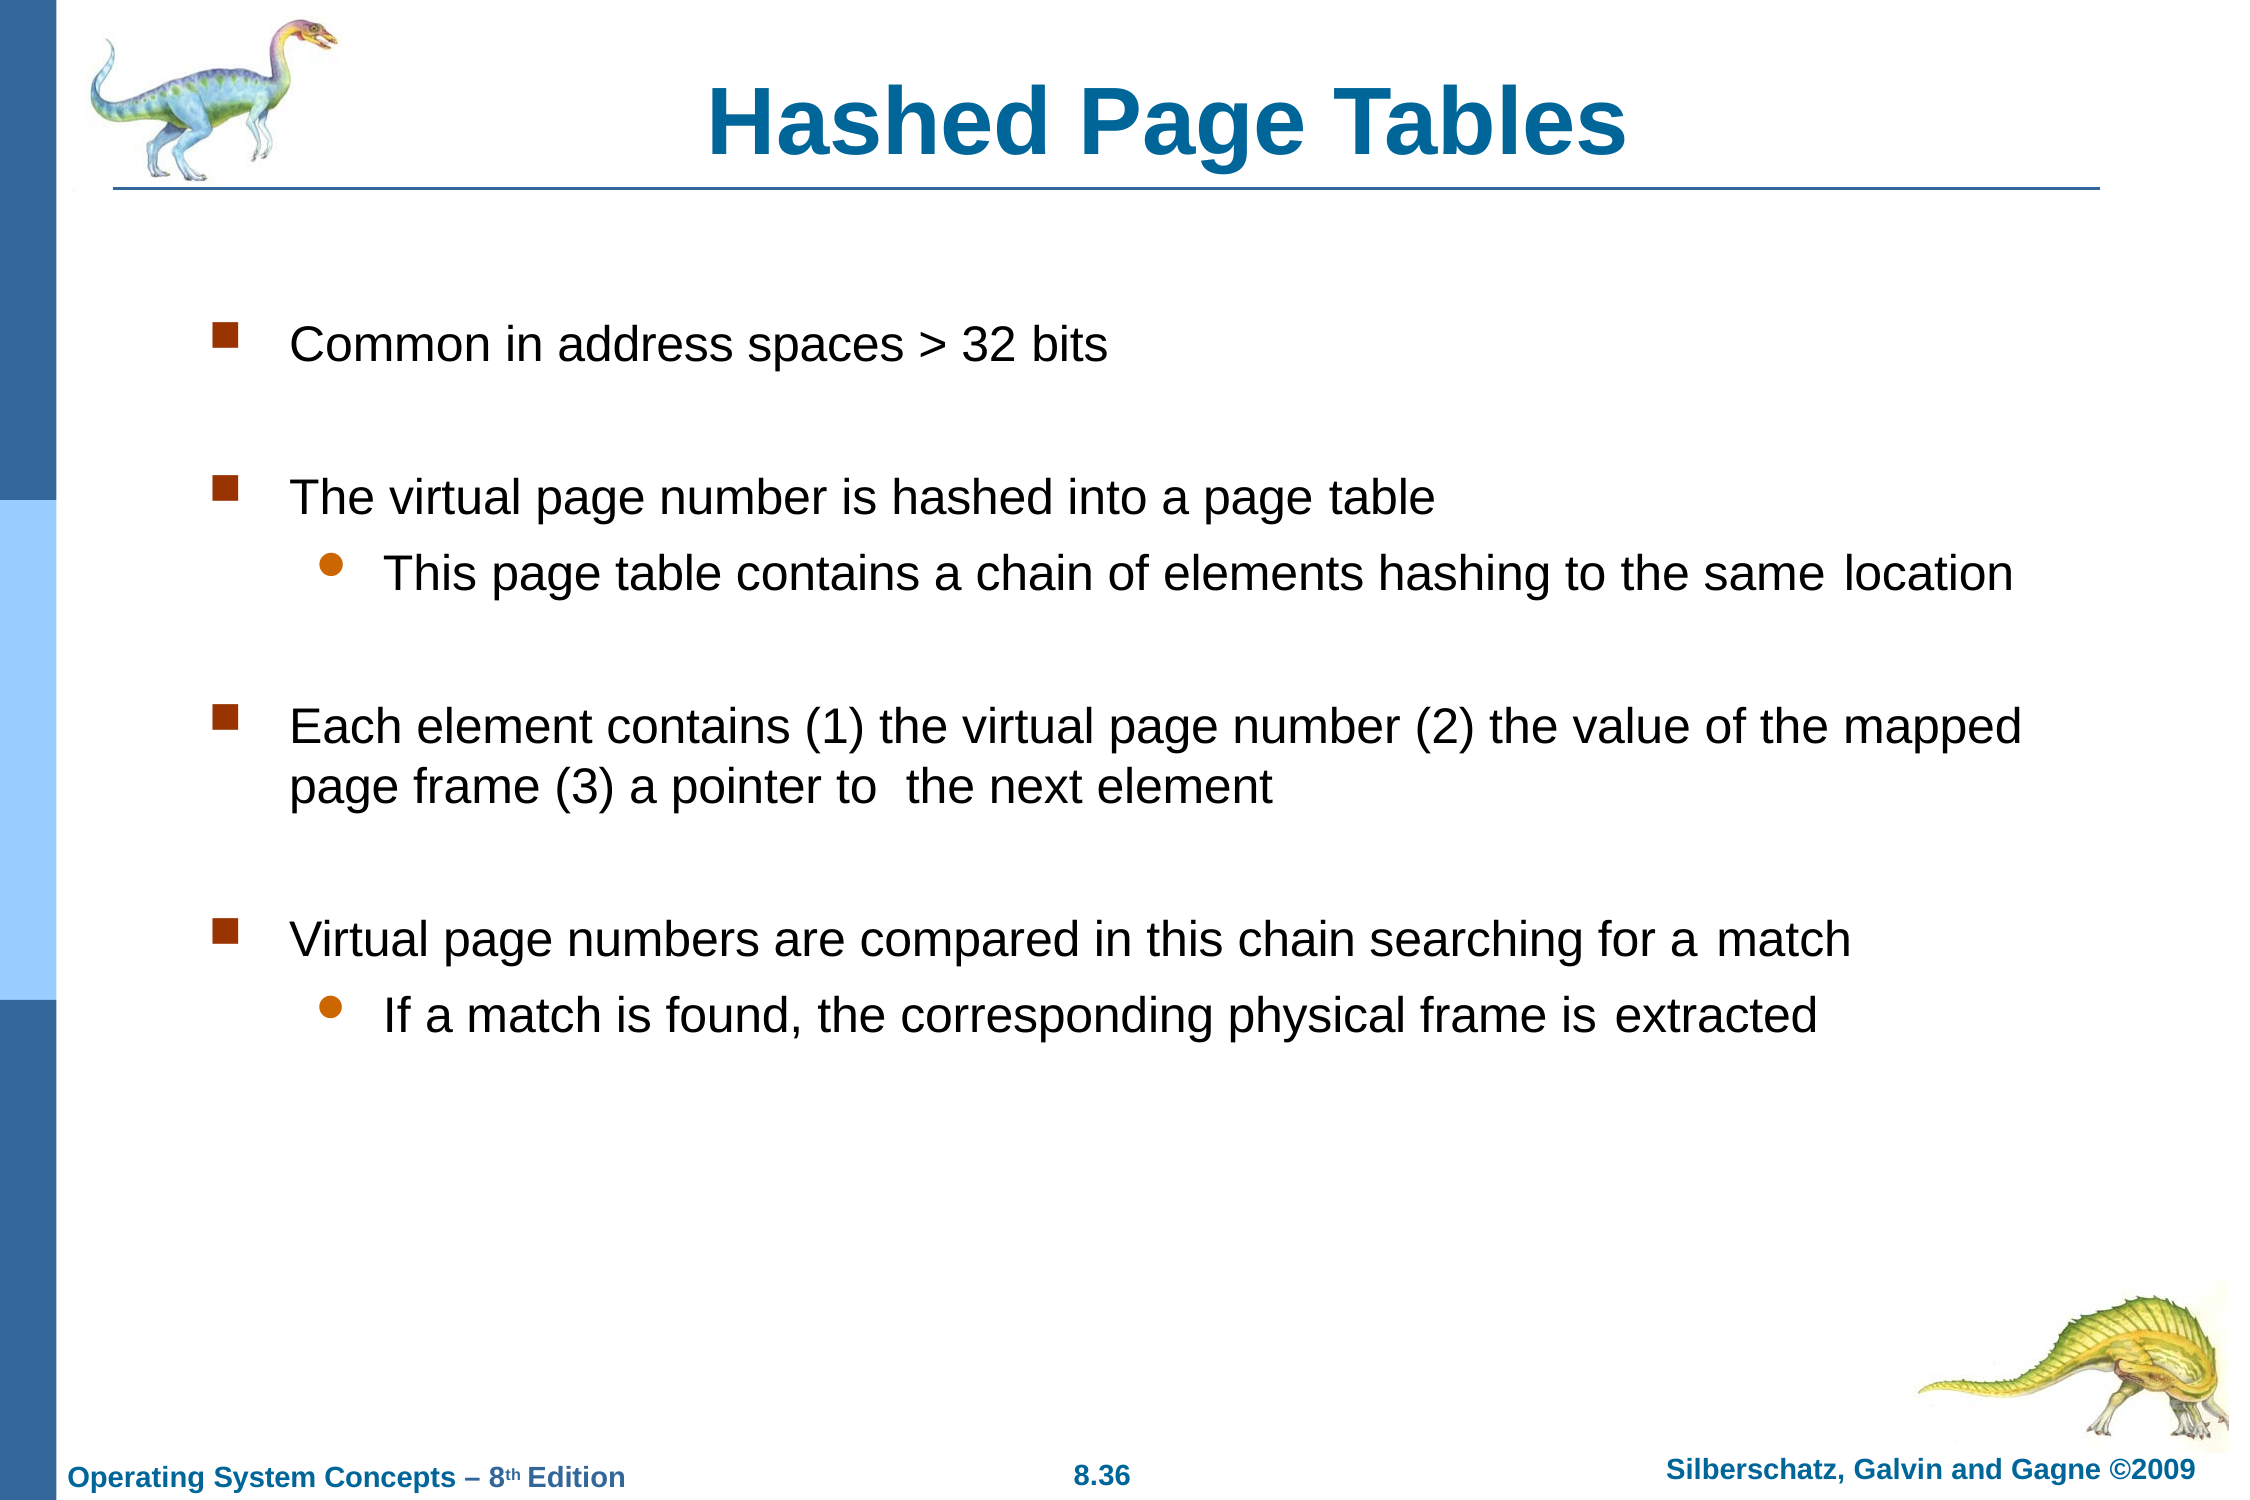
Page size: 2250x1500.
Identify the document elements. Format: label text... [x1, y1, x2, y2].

slide_number Silberschatz, Galvin and Gagne ©2009 [1664, 1454, 2198, 1500]
picture [1913, 1279, 2229, 1453]
title Hashed Page Tables [103, 58, 2147, 309]
text_box Common in address spaces > 32 bits The virtual page number is hashed into a page table This page table contains a chain of elements hashing to the same location Each element contains (1) the virtual page number (2) the value of the mapped page frame (3) a pointer to the next element Virtual page numbers are compared in this chain searching for a match If a match is found, the corresponding physical frame is extracted [206, 310, 2053, 1043]
slide_number 8.36 [1071, 1459, 1135, 1500]
picture [70, 0, 365, 199]
footer Operating System Concepts – 8th Edition [65, 1460, 633, 1500]
